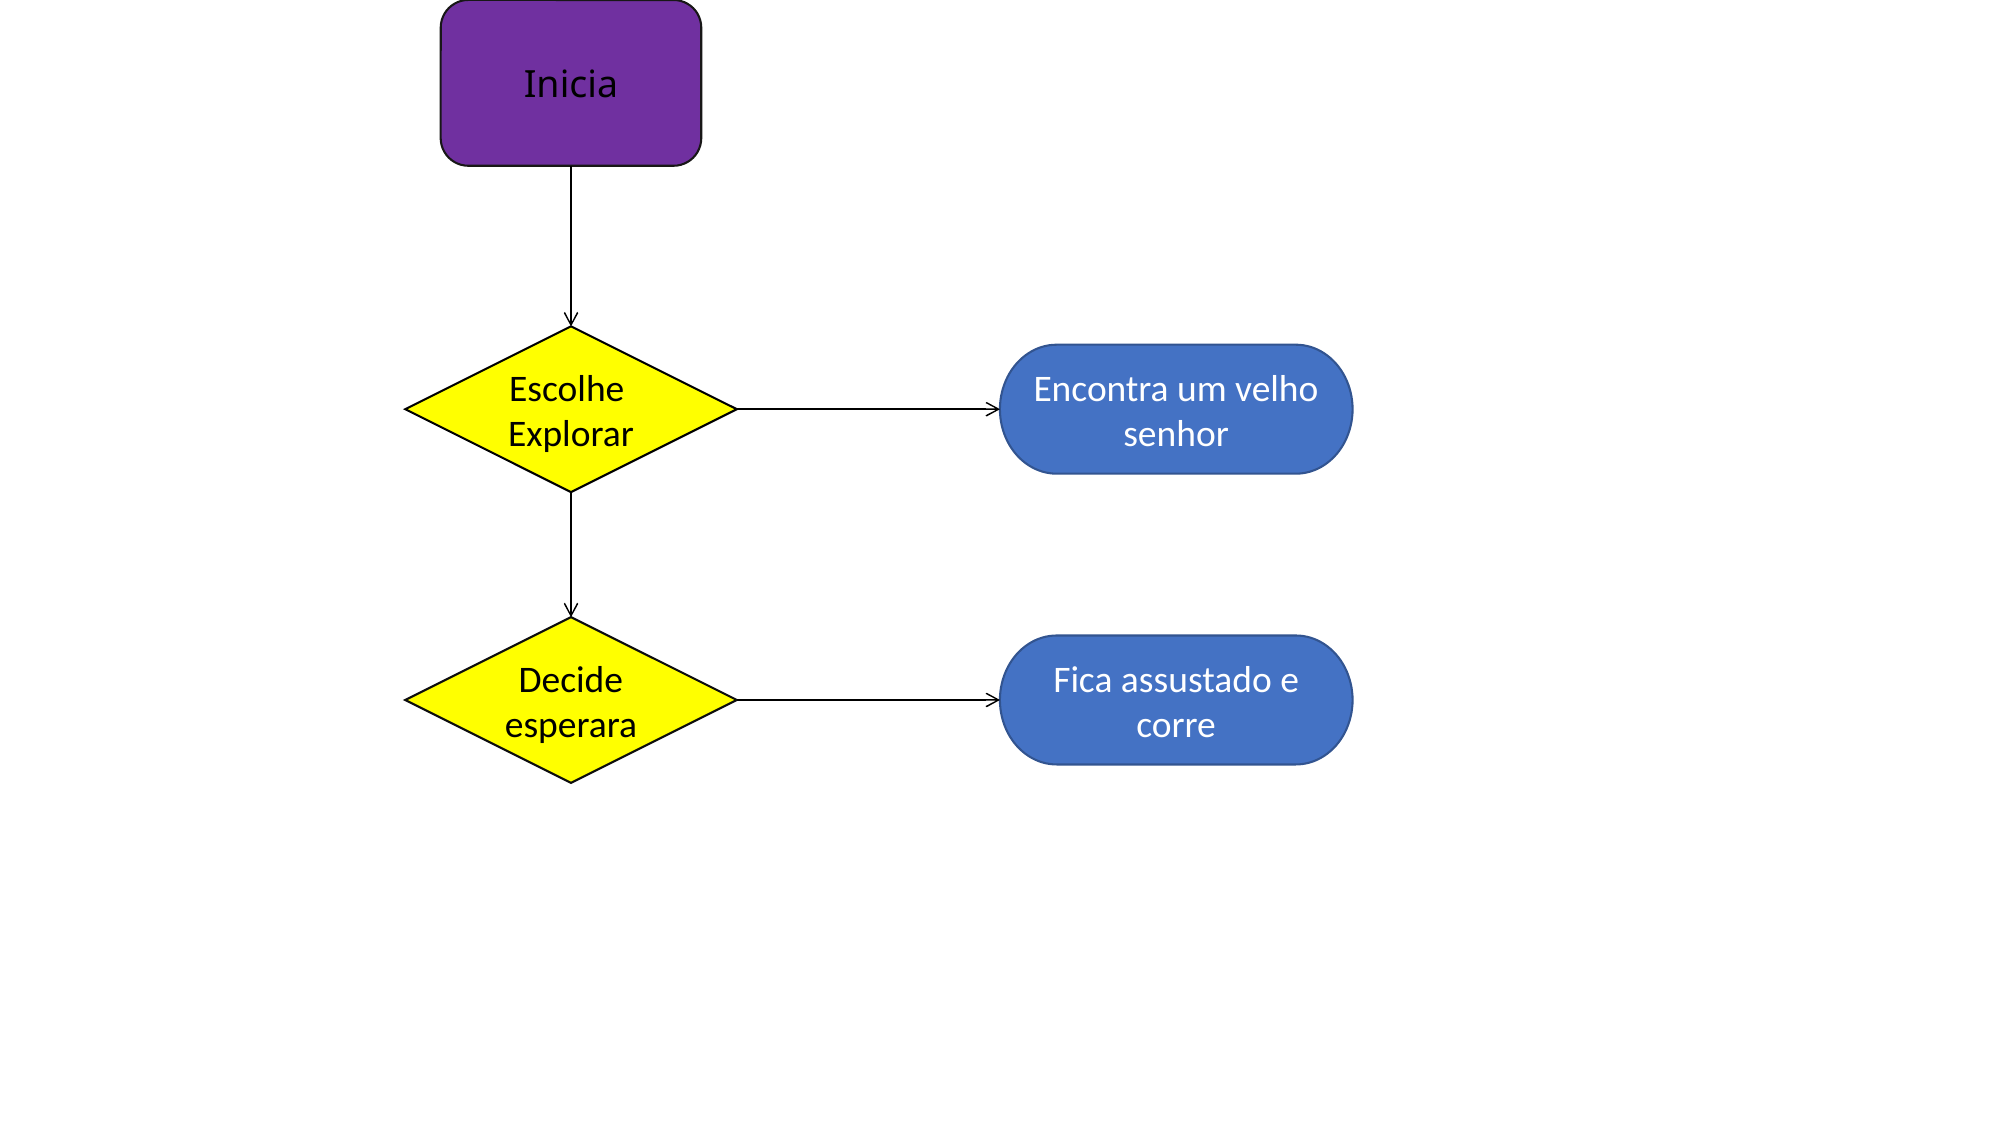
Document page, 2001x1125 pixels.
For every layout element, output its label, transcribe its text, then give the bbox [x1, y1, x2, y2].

text_box Escolhe Explorar [402, 325, 738, 493]
text_box Inicia [439, 0, 703, 167]
text_box Fica assustado e corre [998, 634, 1354, 766]
text_box Encontra um velho senhor [998, 343, 1354, 475]
text_box Decide esperara [402, 616, 738, 785]
